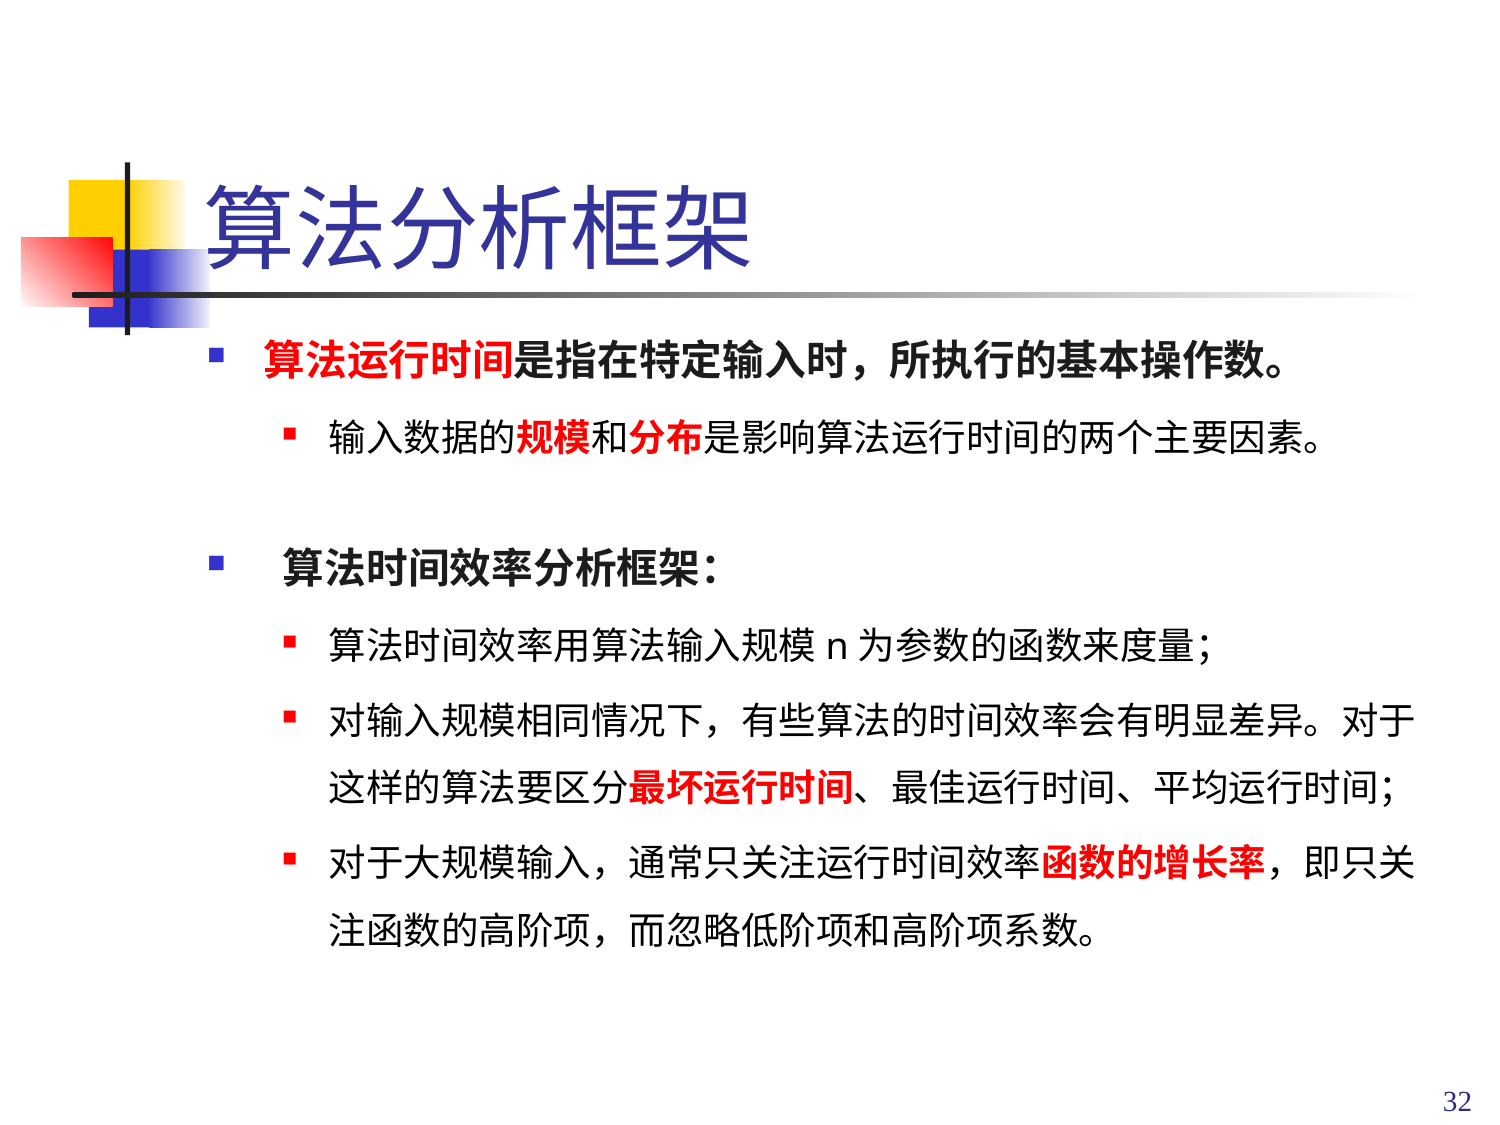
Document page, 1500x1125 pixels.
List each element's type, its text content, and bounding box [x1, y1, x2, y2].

slide_number 32 [1174, 1049, 1488, 1125]
list 算法运行时间是指在特定输入时，所执行的基本操作数。 输入数据的规模和分布是影响算法运行时间的两个主要因素。 算法时间效率分析框架： 算法时间效率用算法输入规模n为参数的函数来度量； 对输入规模相同情况下，有些算法的时间效率会有明显差异。对于这样的算法要区分最坏运行时间、最佳运行时间、平均运行时间； 对于大规模输入，通常只关注运行时间效率函数的增长率，即只关注函数的高阶项，而忽略低阶项和高阶项系数。 [192, 326, 1468, 1125]
title 算法分析框架 [188, 101, 1468, 289]
